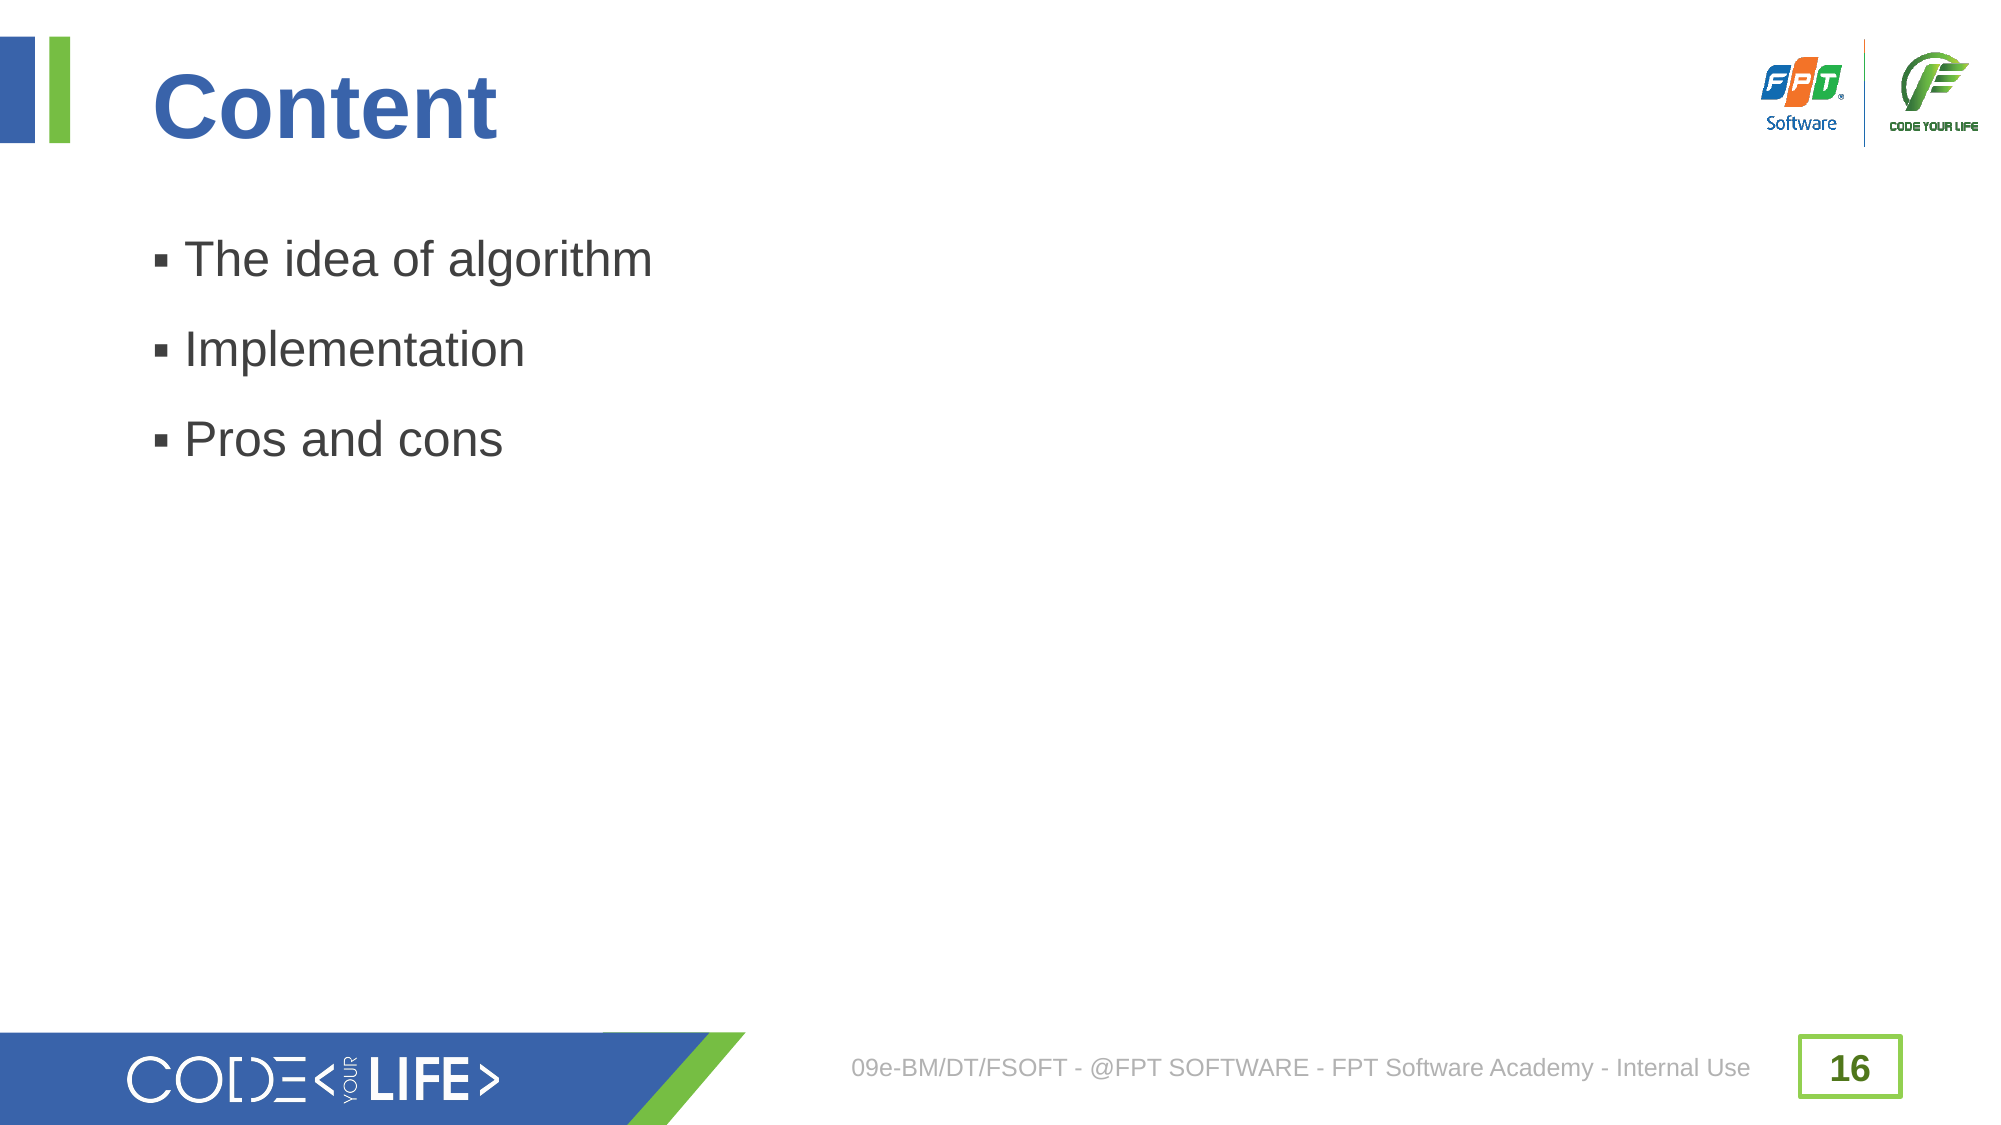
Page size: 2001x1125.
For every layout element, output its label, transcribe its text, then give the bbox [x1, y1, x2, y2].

footer 09e-BM/DT/FSOFT - @FPT SOFTWARE - FPT Software Academy - Internal Use [804, 1036, 1800, 1097]
title Content [137, 29, 1863, 188]
picture [1741, 28, 1994, 158]
slide_number 16 [1798, 1034, 1903, 1099]
list ▪ The idea of algorithm ▪ Implementation ▪ Pros and cons [137, 188, 1863, 1012]
picture [127, 1056, 499, 1104]
